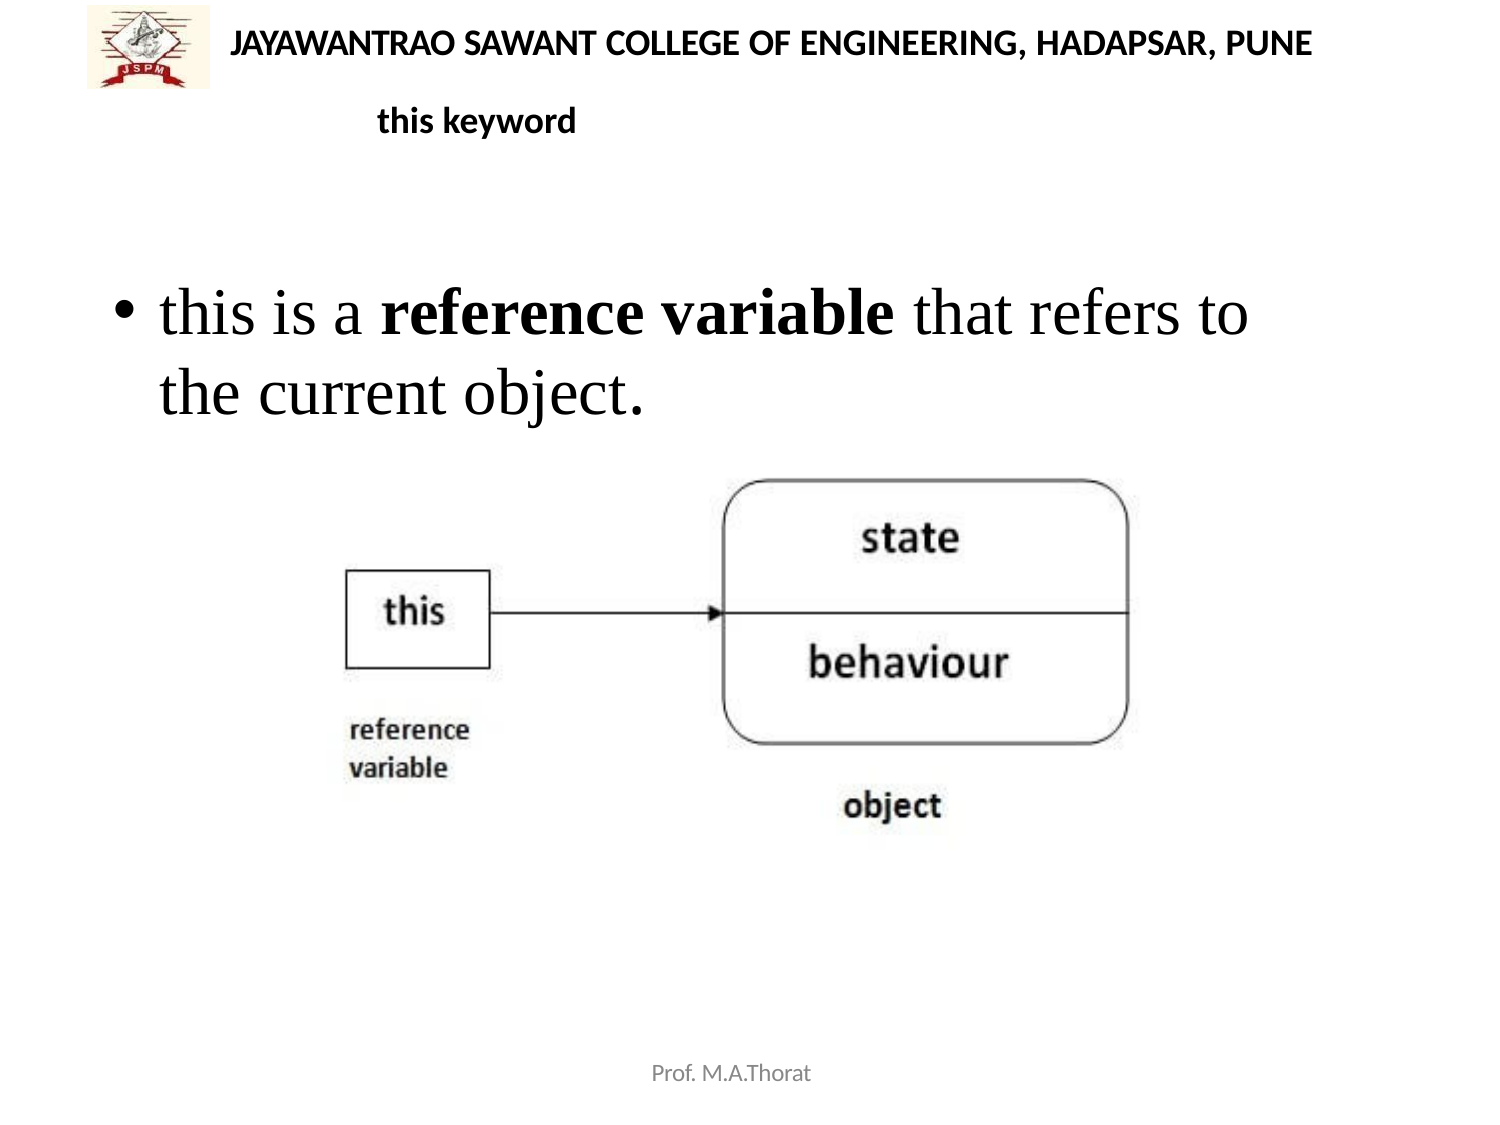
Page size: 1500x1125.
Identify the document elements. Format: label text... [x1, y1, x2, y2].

picture [312, 462, 1151, 851]
text_box this keyword [362, 88, 1038, 149]
footer Prof. M.A.Thorat [649, 1060, 851, 1090]
text_box this is a reference variable that refers to the current object. [112, 265, 1333, 508]
picture [87, 5, 210, 89]
text_box JAYAWANTRAO SAWANT COLLEGE OF ENGINEERING, HADAPSAR, PUNE [228, 15, 1333, 63]
